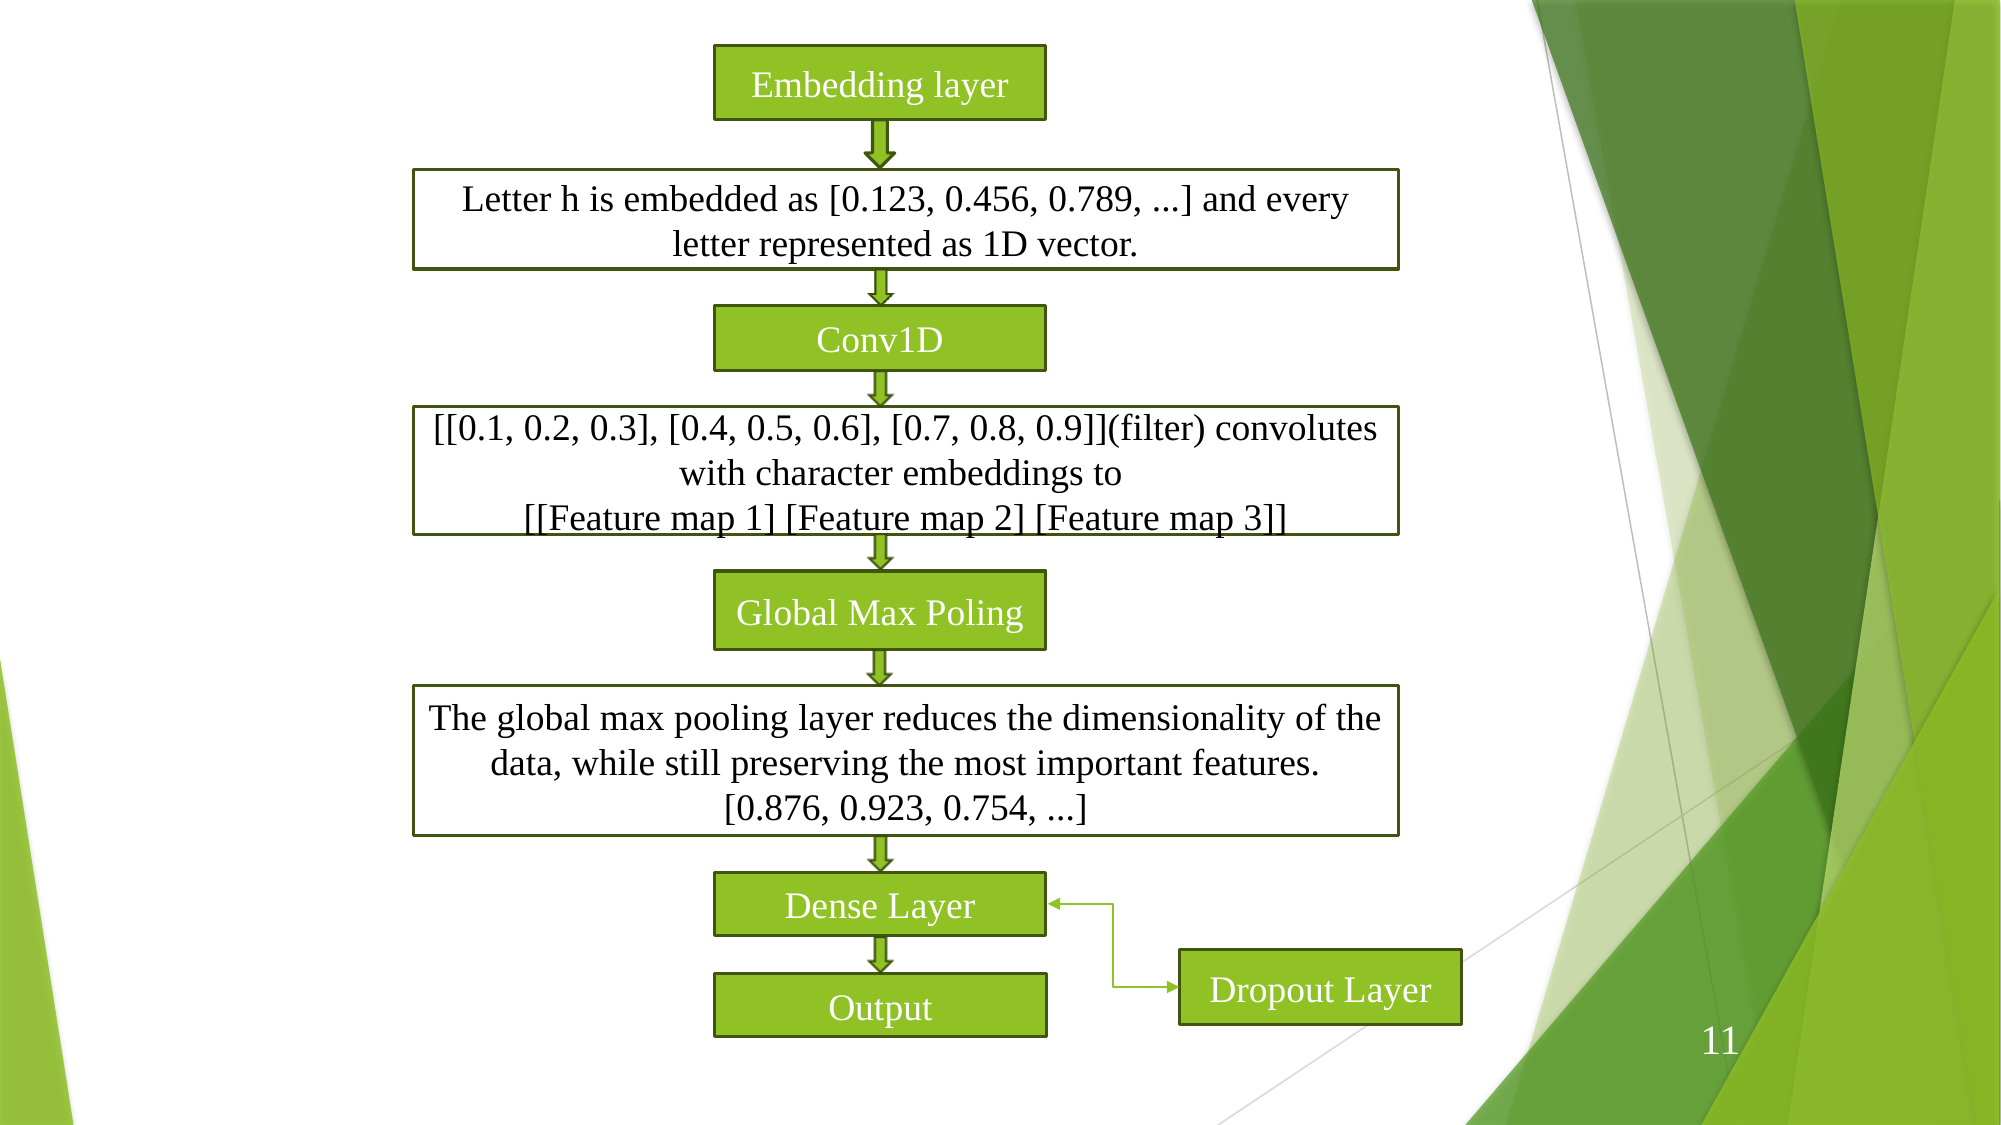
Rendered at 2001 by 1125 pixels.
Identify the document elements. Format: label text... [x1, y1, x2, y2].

picture [864, 648, 894, 687]
text_box 11 [1685, 1005, 1788, 1071]
text_box [[0.1, 0.2, 0.3], [0.4, 0.5, 0.6], [0.7, 0.8, 0.9]](filter) convolutes with character embeddings to [[Feature map 1] [Feature map 2] [Feature map 3]] [412, 405, 1400, 536]
text_box Global Max Poling [713, 569, 1047, 651]
text_box Conv1D [713, 304, 1047, 372]
picture [866, 268, 896, 307]
text_box Output [713, 972, 1048, 1038]
text_box Letter h is embedded as [0.123, 0.456, 0.789, ...] and every letter represented as 1D vector. [412, 168, 1400, 271]
text_box Dense Layer [713, 871, 1047, 937]
picture [866, 835, 896, 874]
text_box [1047, 903, 1180, 988]
text_box Dropout Layer [1178, 948, 1463, 1026]
picture [866, 533, 896, 572]
text_box Embedding layer [713, 44, 1047, 121]
picture [866, 370, 896, 409]
picture [866, 936, 896, 975]
text_box [863, 118, 897, 169]
text_box The global max pooling layer reduces the dimensionality of the data, while still preserving the most important features. [0.876, 0.923, 0.754, ...] [412, 684, 1400, 837]
